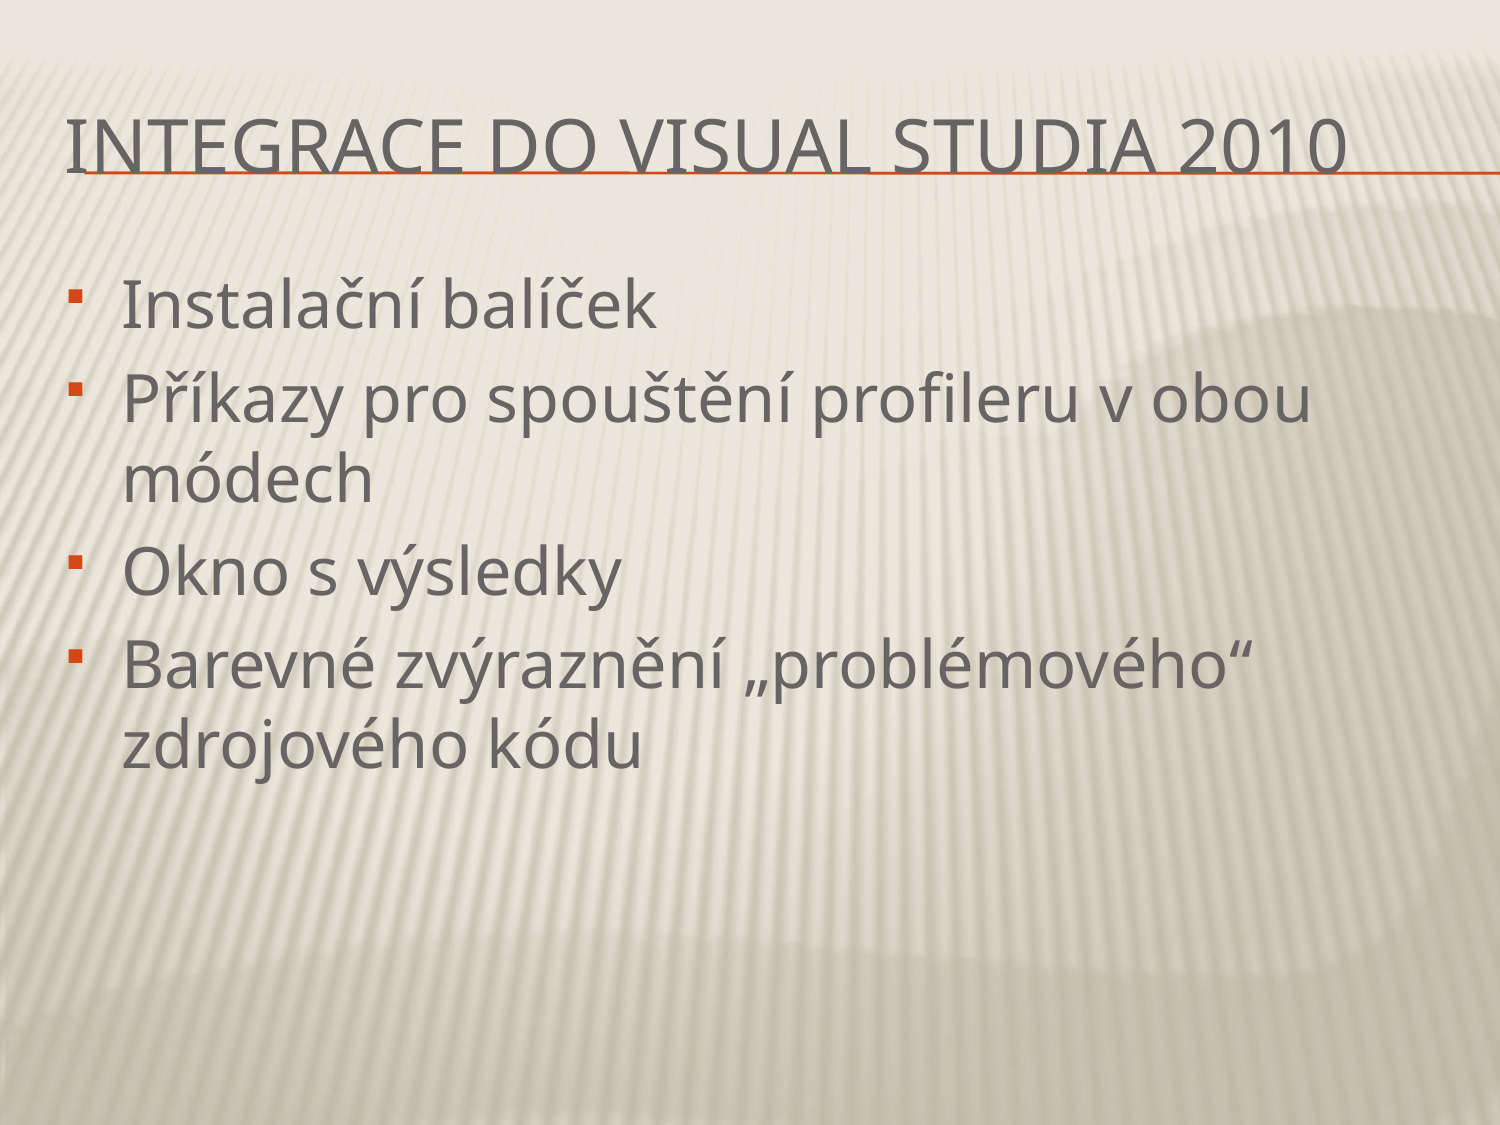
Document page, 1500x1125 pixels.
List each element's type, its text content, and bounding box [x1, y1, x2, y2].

title Integrace do visual studia 2010 [50, 75, 1475, 213]
list Instalační balíček Příkazy pro spouštění profileru v obou módech Okno s výsledky Barevné zvýraznění „problémového“ zdrojového kódu [50, 254, 1475, 998]
